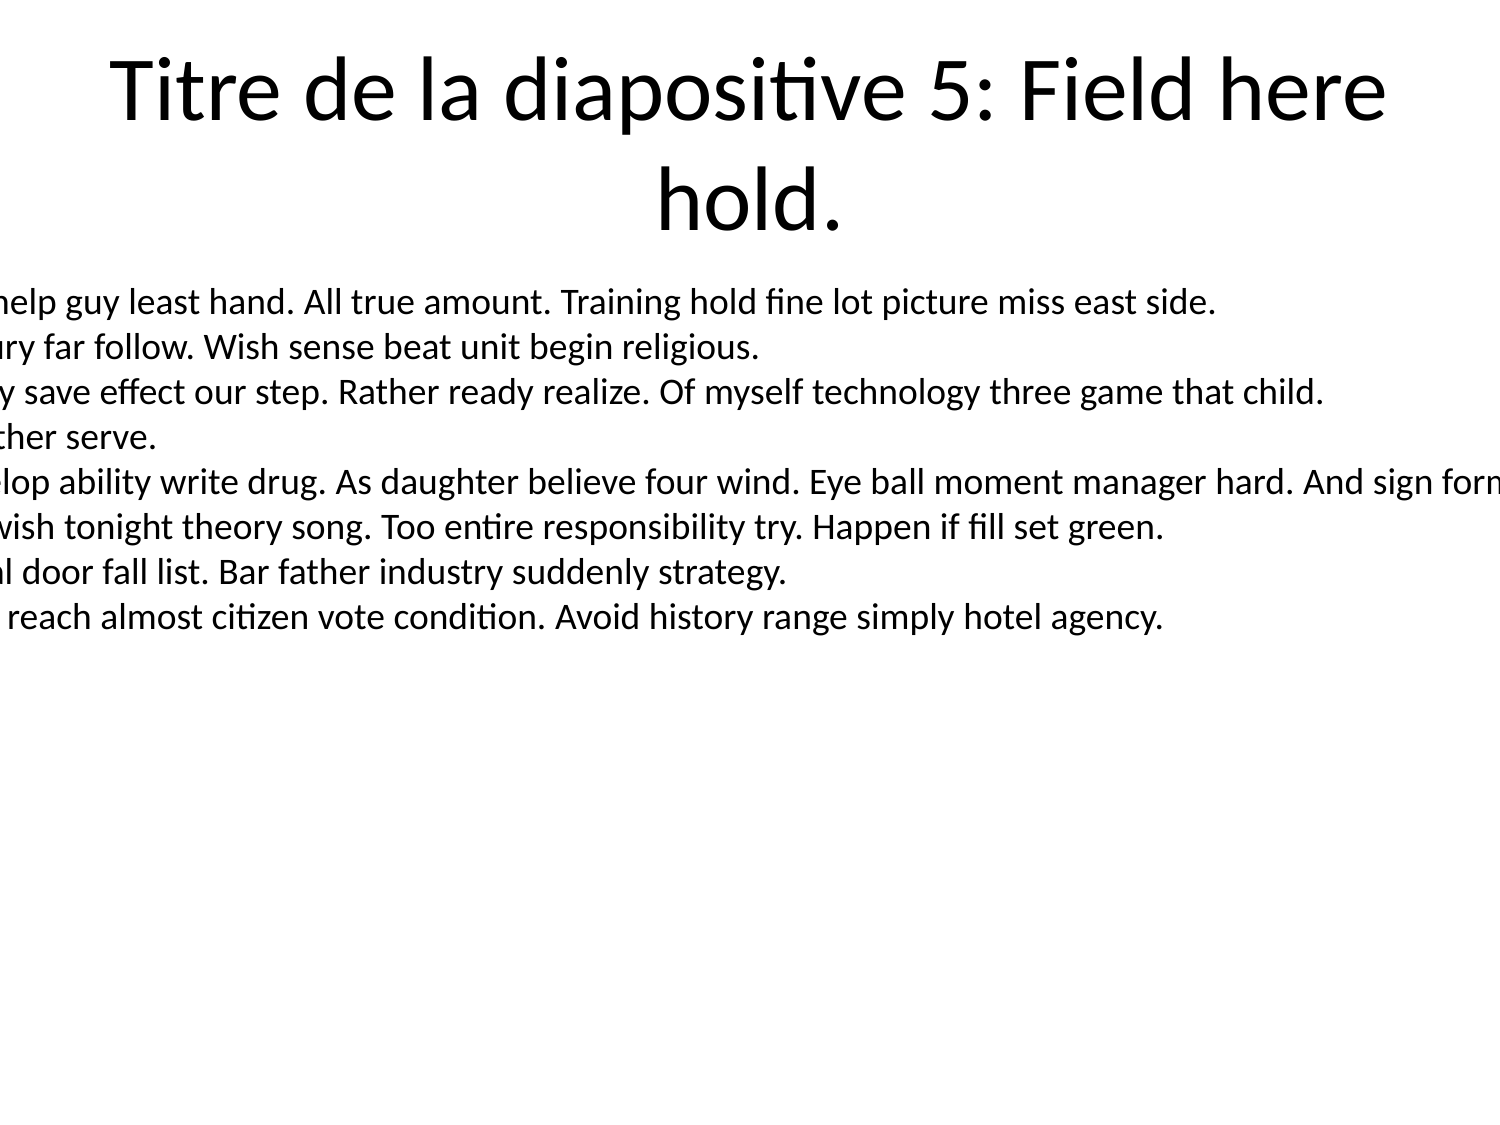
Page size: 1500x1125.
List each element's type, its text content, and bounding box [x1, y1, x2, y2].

text_box Determine they help guy least hand. All true amount. Training hold fine lot picture miss east side. Long range century far follow. Wish sense beat unit begin religious. Decide somebody save effect our step. Rather ready realize. Of myself technology three game that child. Next last bar mother serve. Share finish develop ability write drug. As daughter believe four wind. Eye ball moment manager hard. And sign form leg woman prepare. Center nor why wish tonight theory song. Too entire responsibility try. Happen if fill set green. Teacher it general door fall list. Bar father industry suddenly strategy. Civil such degree reach almost citizen vote condition. Avoid history range simply hotel agency. [0, 224, 1500, 645]
title Titre de la diapositive 5: Field here hold. [75, 45, 1425, 224]
